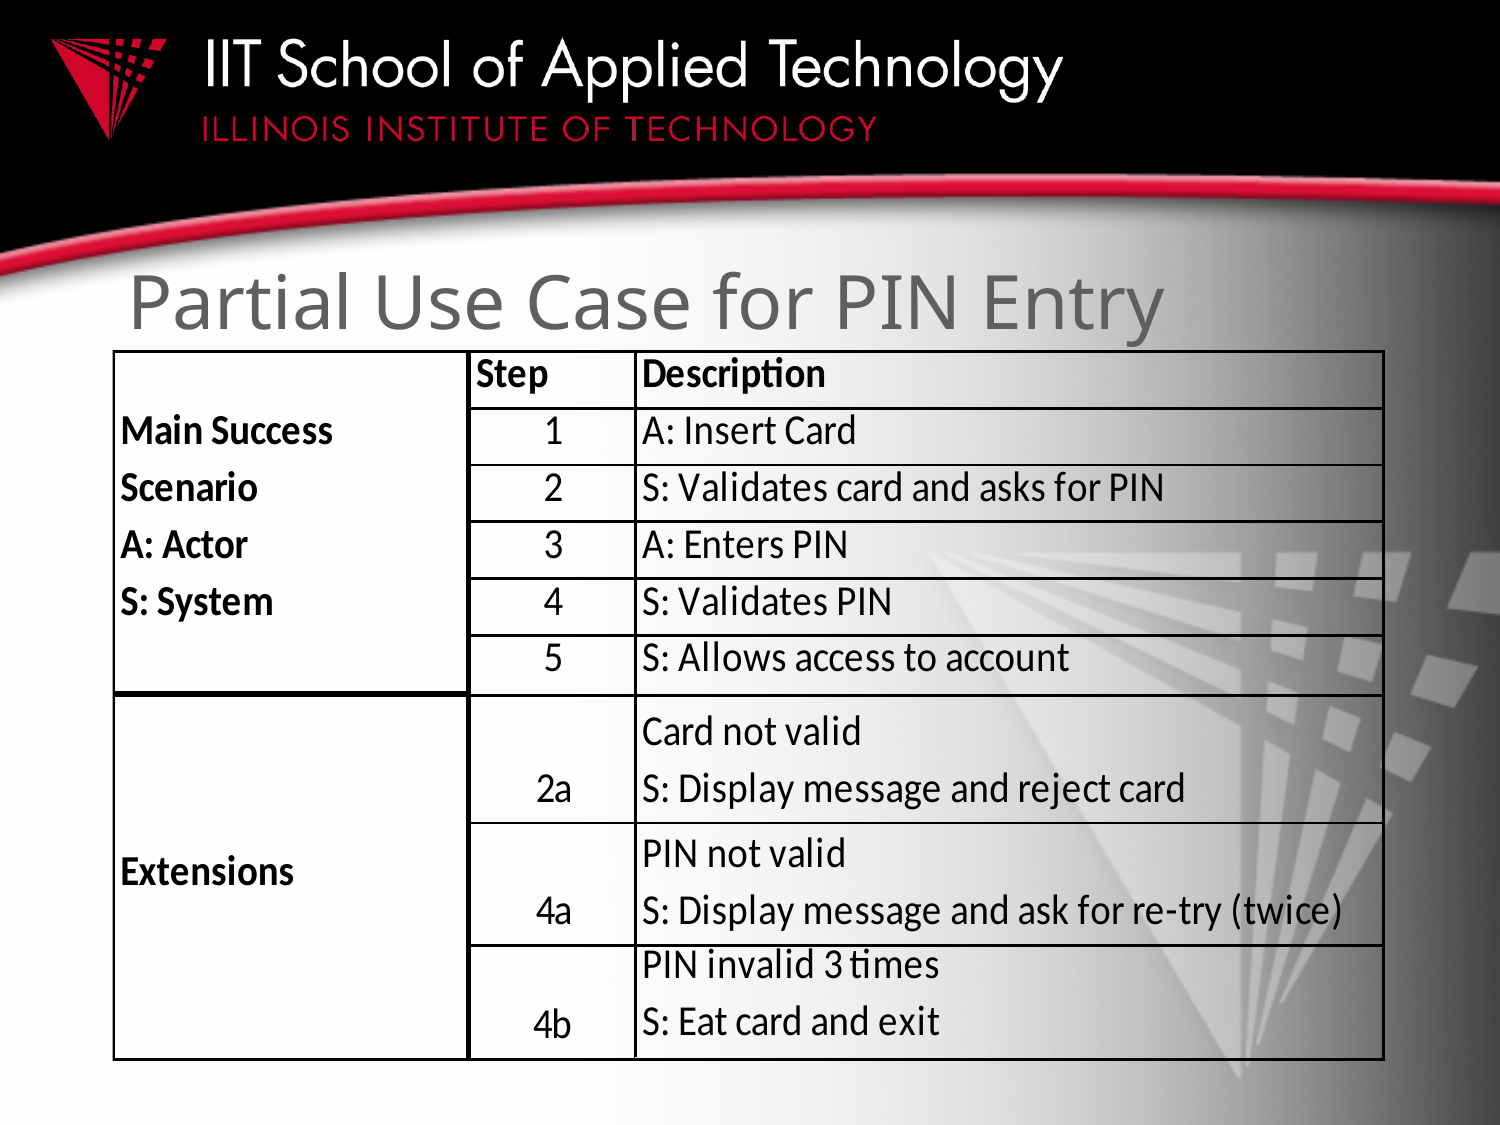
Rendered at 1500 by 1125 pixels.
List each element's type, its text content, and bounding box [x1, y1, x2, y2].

title Partial Use Case for PIN Entry [112, 249, 1388, 349]
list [112, 349, 1388, 1064]
picture [0, 0, 1500, 1125]
